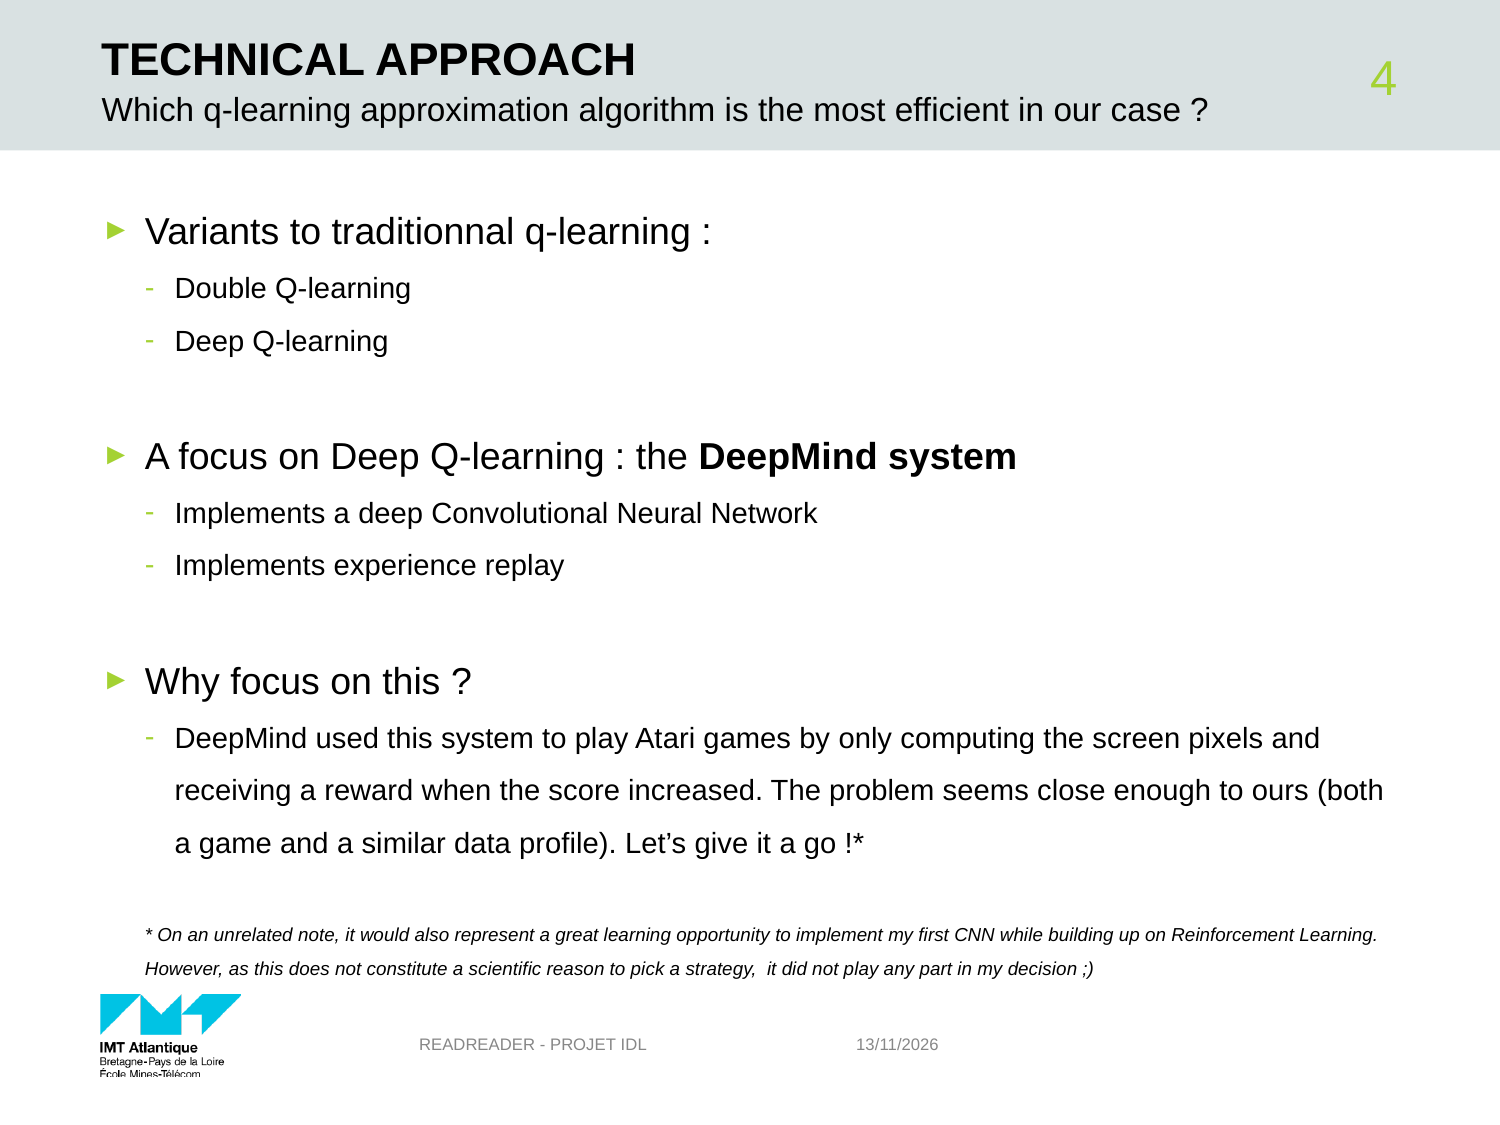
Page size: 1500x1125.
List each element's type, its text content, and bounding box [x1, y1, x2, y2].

text_box 4 [1290, 42, 1398, 110]
text_box ReadReader - Projet IDL [419, 994, 809, 1054]
text_box 27/05/2020 [856, 994, 1246, 1054]
text_box Which q-learning approximation algorithm is the most efficient in our case ? [101, 88, 1254, 149]
text_box Technical Approach [101, 0, 1252, 85]
text_box Variants to traditionnal q-learning : Double Q-learning Deep Q-learning A focus on Deep Q-learning : the DeepMind system Implements a deep Convolutional Neural Network Implements experience replay Why focus on this ? DeepMind used this system to play Atari games by only computing the screen pixels and receiving a reward when the score increased. The problem seems close enough to ours (both a game and a similar data profile). Let’s give it a go !* * On an unrelated note, it would also represent a great learning opportunity to implement my first CNN while building up on Reinforcement Learning. However, as this does not constitute a scientific reason to pick a strategy, it did not play any part in my decision ;) [101, 184, 1397, 984]
